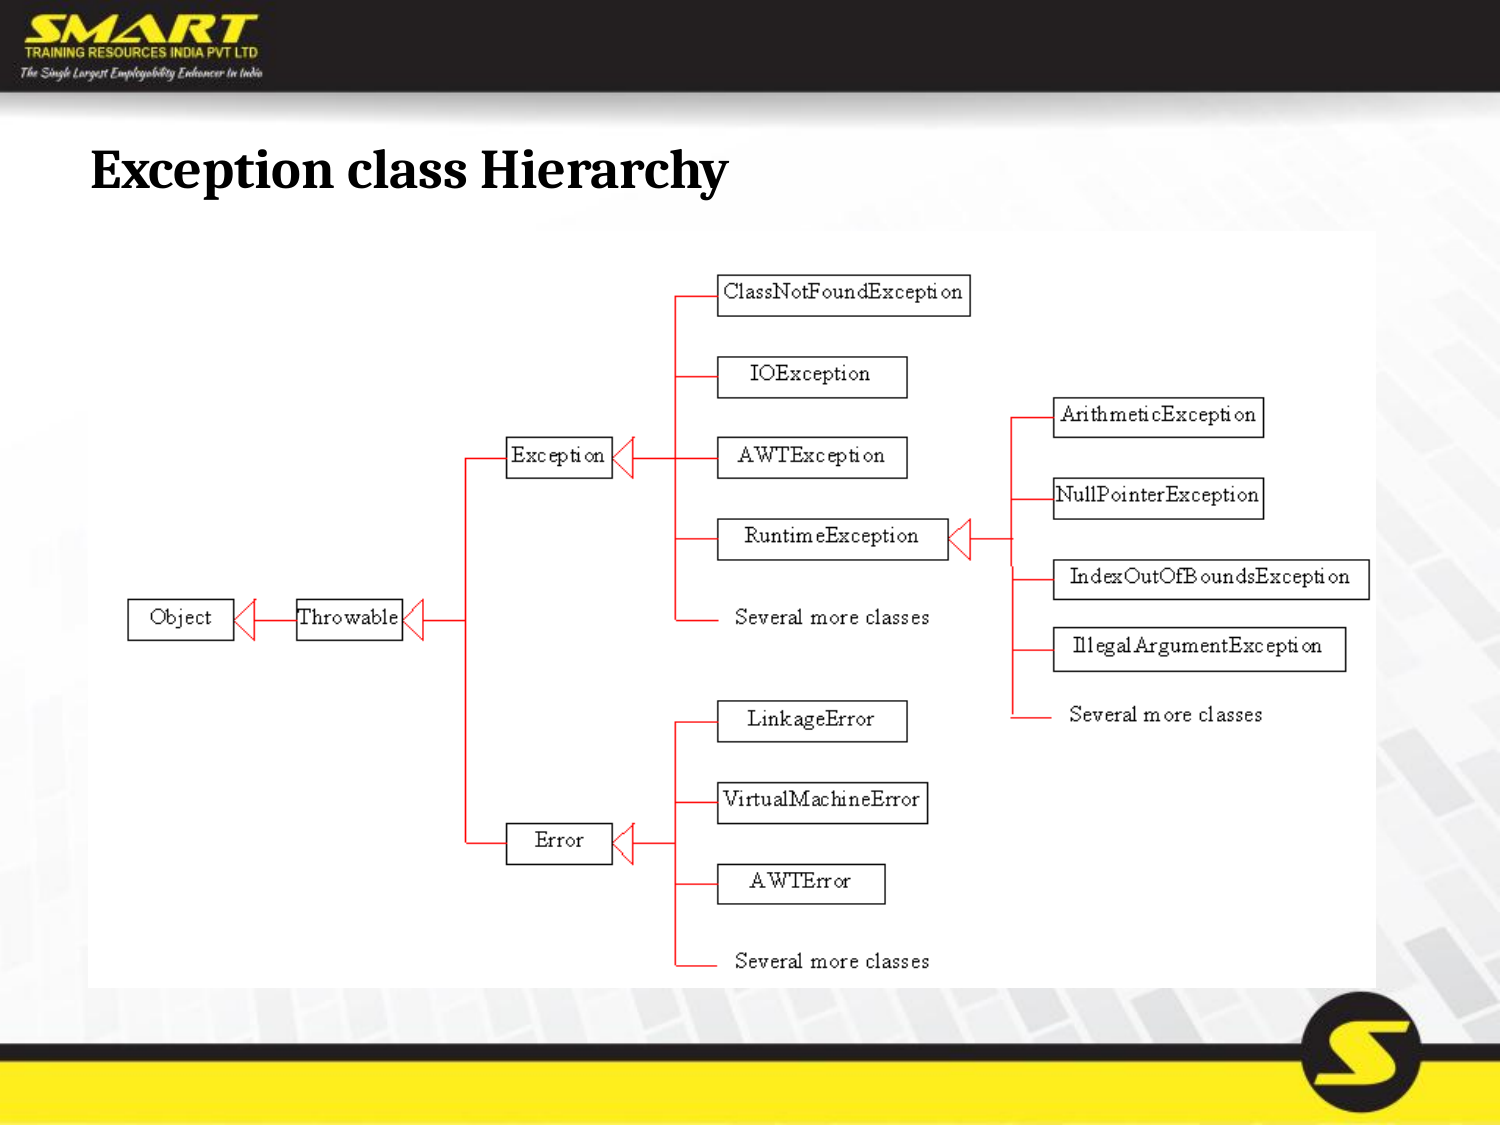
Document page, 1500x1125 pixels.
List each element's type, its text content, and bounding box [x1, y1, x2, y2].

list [88, 231, 1377, 988]
title Exception class Hierarchy [75, 125, 1425, 275]
picture [0, 0, 1500, 1125]
